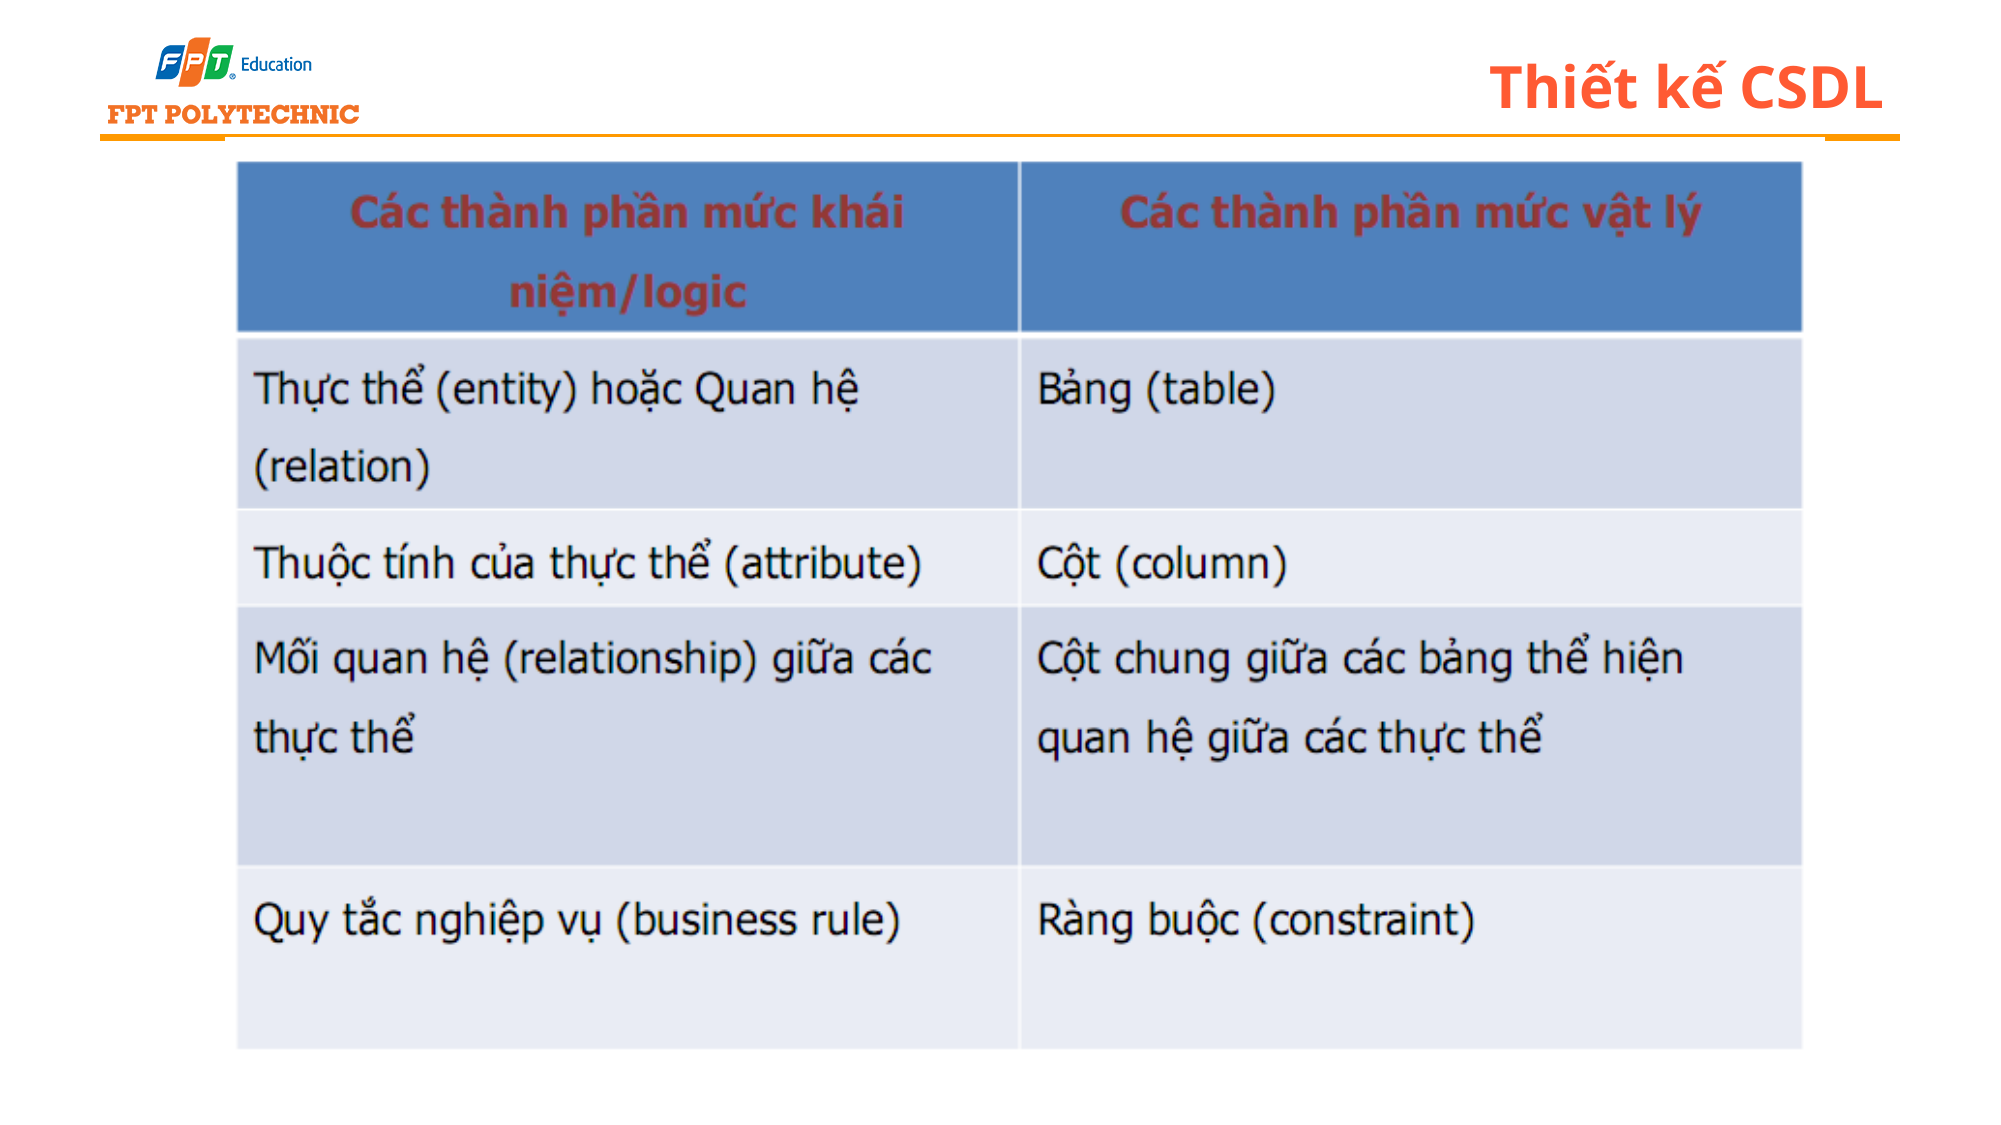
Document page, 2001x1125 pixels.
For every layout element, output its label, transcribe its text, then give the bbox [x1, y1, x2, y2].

picture [99, 135, 224, 143]
picture [99, 25, 367, 134]
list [224, 137, 1826, 1065]
title Thiết kế CSDL [366, 45, 1900, 125]
